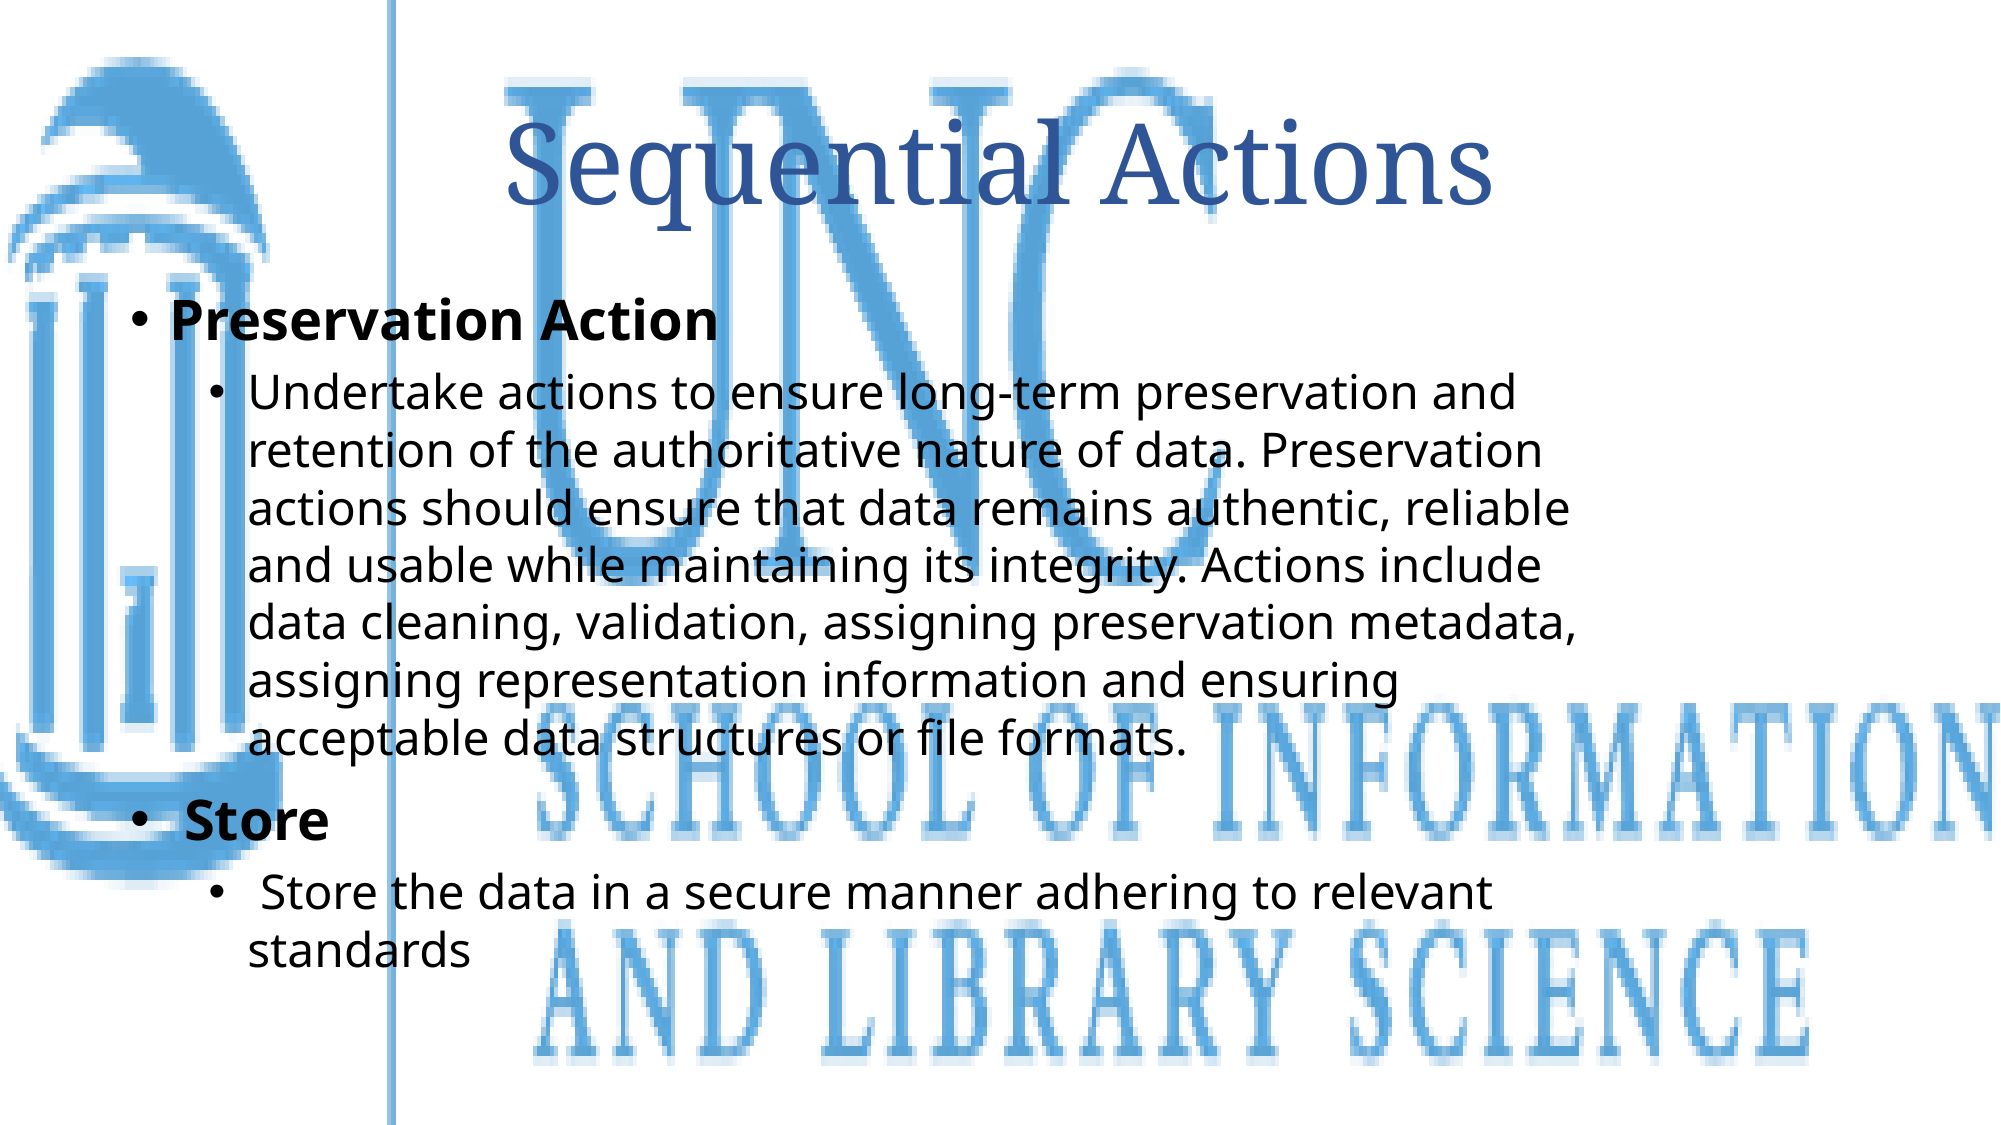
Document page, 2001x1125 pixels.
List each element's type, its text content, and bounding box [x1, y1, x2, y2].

picture [0, 0, 2001, 1125]
title Sequential Actions [137, 59, 1863, 278]
list Preservation Action Undertake actions to ensure long-term preservation and retention of the authoritative nature of data. Preservation actions should ensure that data remains authentic, reliable and usable while maintaining its integrity. Actions include data cleaning, validation, assigning preservation metadata, assigning representation information and ensuring acceptable data structures or file formats. Store Store the data in a secure manner adhering to relevant standards [115, 277, 1647, 992]
